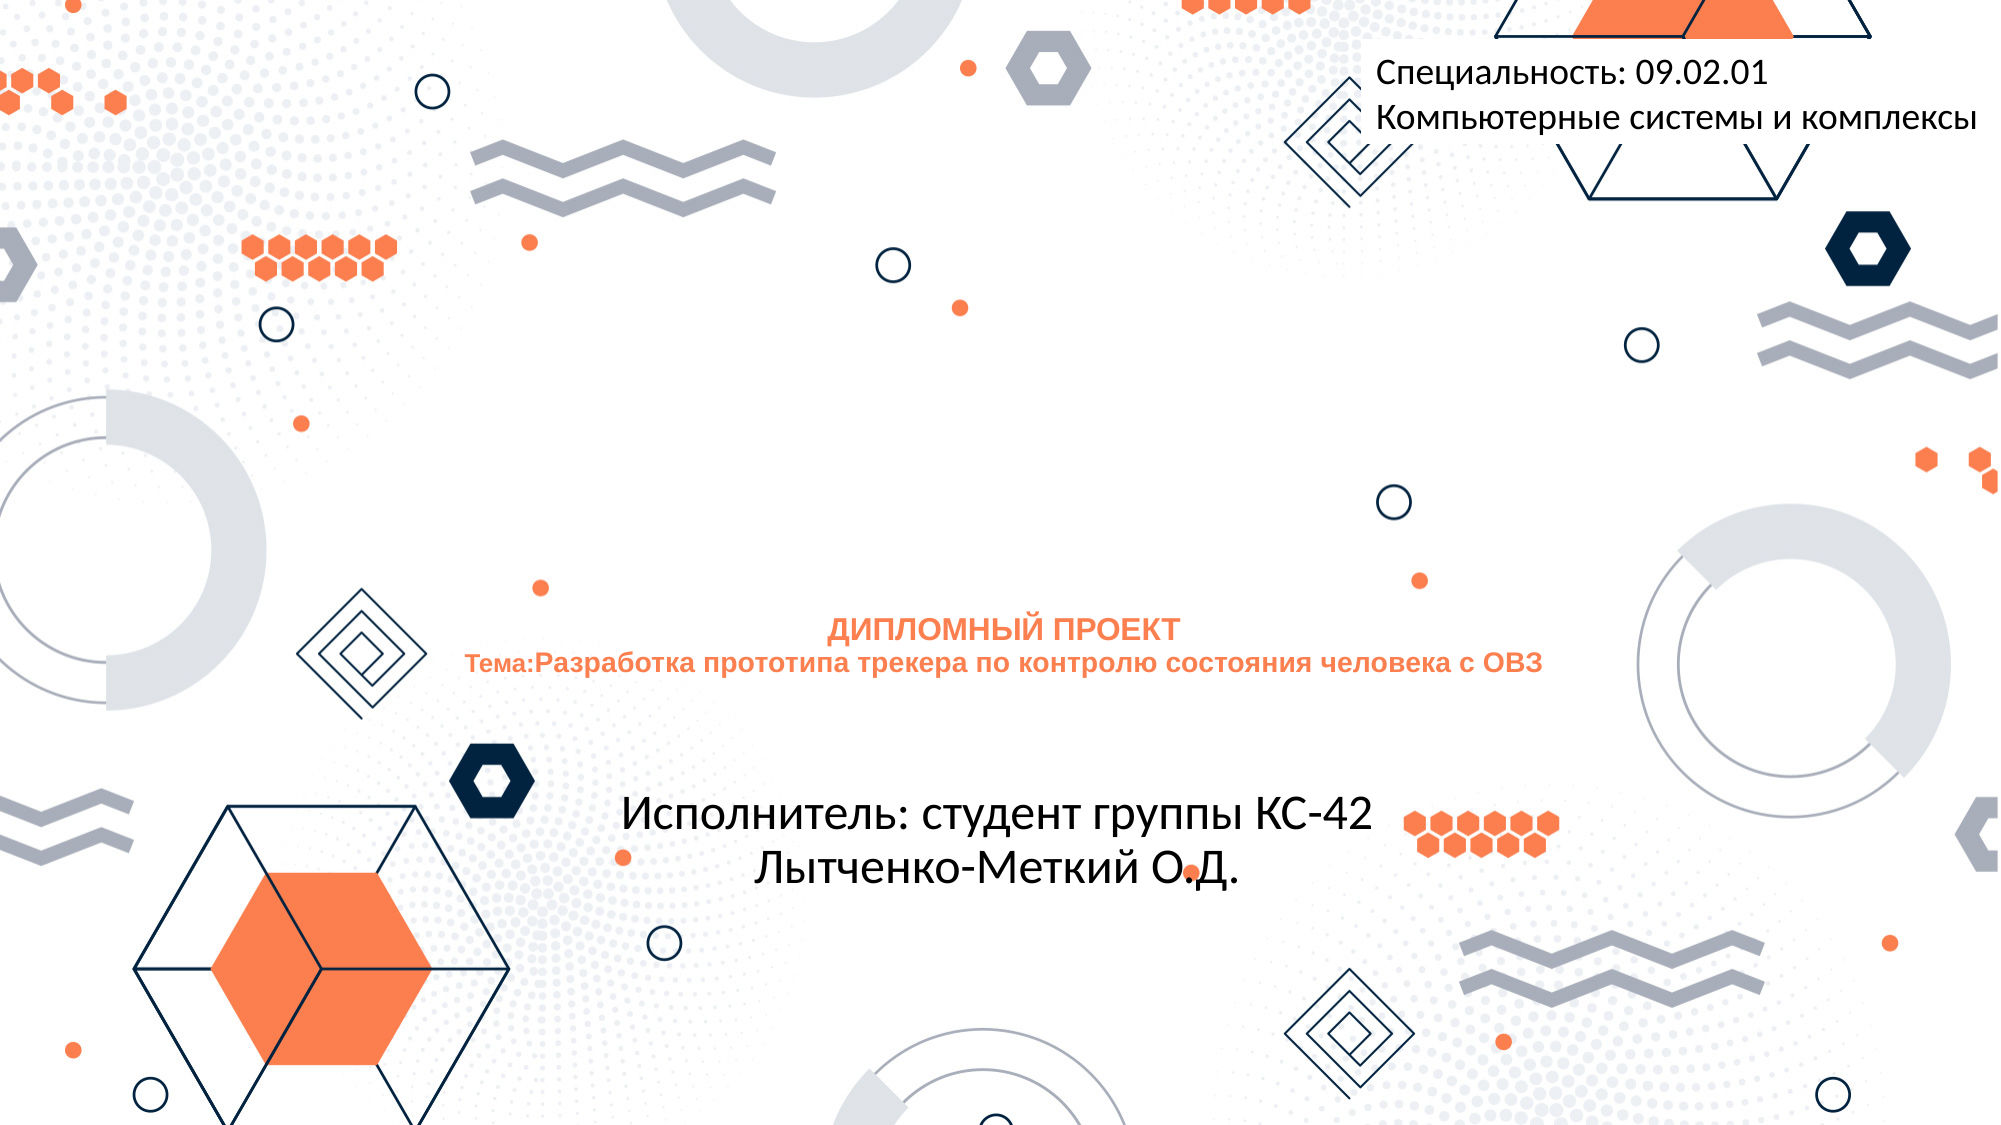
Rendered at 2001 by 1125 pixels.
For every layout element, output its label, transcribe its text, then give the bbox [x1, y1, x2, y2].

title ДИПЛОМНЫЙ ПРОЕКТ Тема:Разработка прототипа трекера по контролю состояния человека с ОВЗ [254, 354, 1755, 686]
subtitle Исполнитель: студент группы КС-42 Лытченко-Меткий О.Д. [247, 698, 1748, 970]
text_box Специальность: 09.02.01 Компьютерные системы и комплексы [1361, 39, 2000, 144]
picture [0, 0, 2000, 1125]
